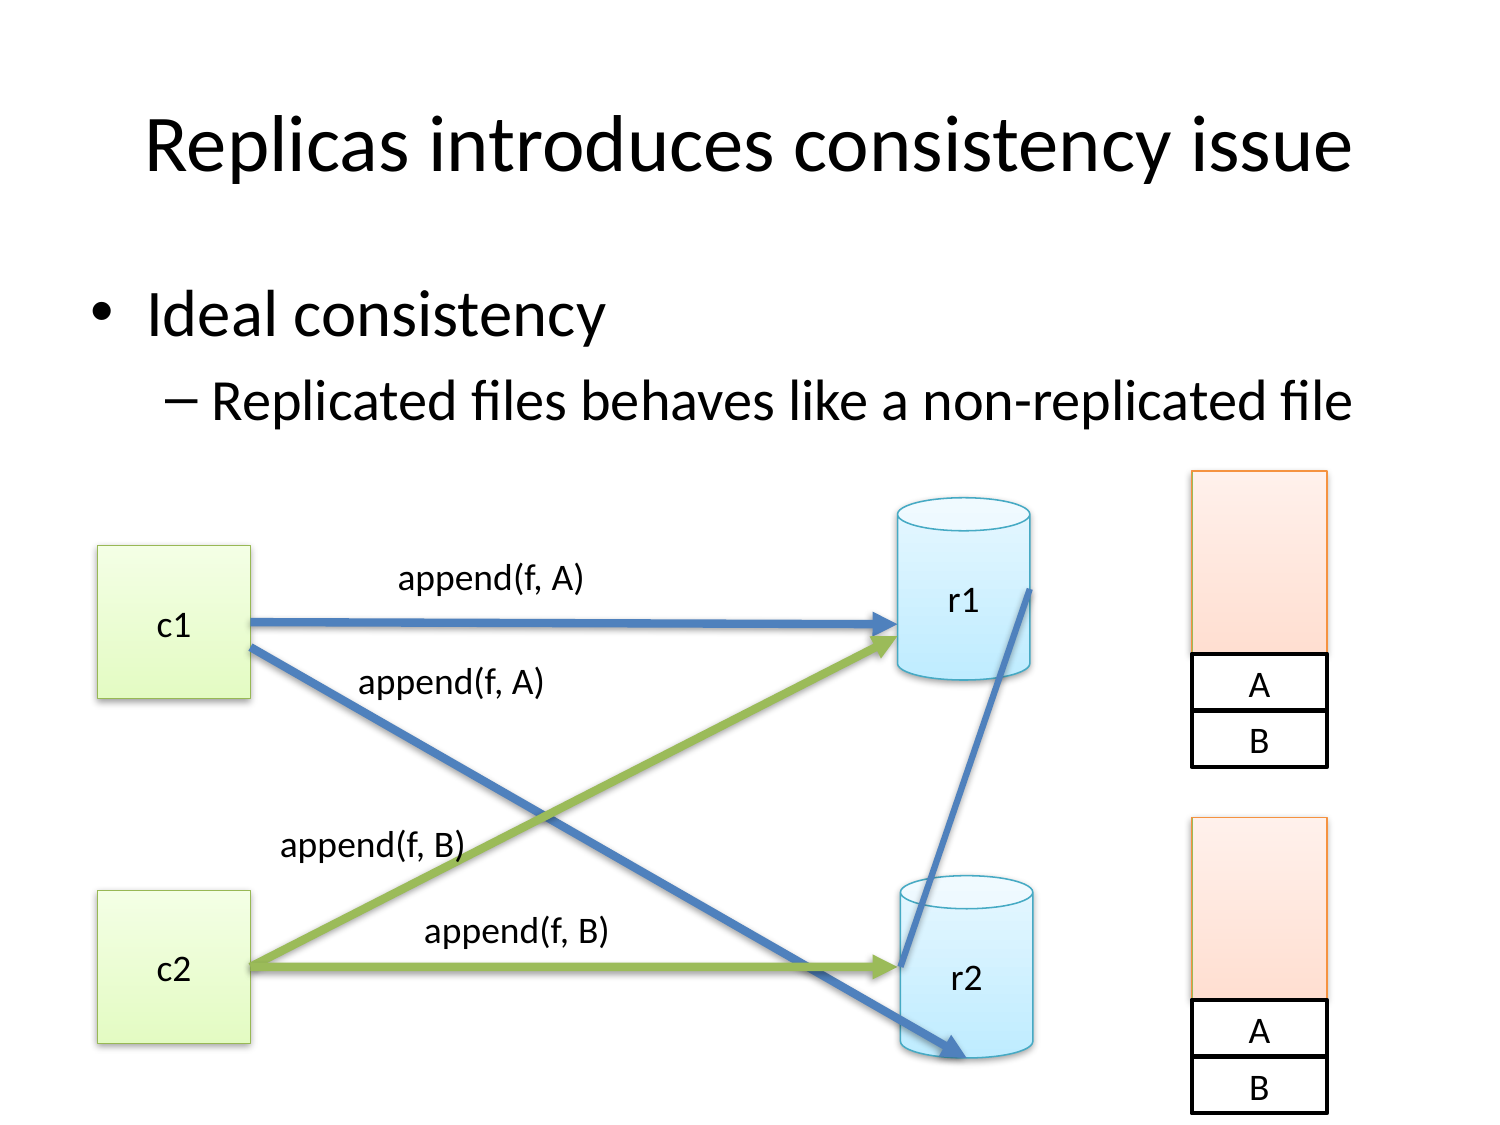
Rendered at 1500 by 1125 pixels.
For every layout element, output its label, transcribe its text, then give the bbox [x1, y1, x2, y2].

text_box [1191, 470, 1328, 652]
title Replicas introduces consistency issue [75, 45, 1425, 233]
text_box r1 [896, 496, 1031, 681]
text_box A [1190, 998, 1329, 1055]
text_box B [1190, 1055, 1329, 1115]
text_box c1 [97, 545, 251, 699]
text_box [963, 679, 967, 876]
text_box B [1190, 708, 1329, 769]
text_box r2 [899, 874, 1034, 1059]
text_box c2 [97, 890, 251, 1044]
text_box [250, 621, 898, 625]
list Ideal consistency Replicated files behaves like a non-replicated file [75, 262, 1425, 1005]
text_box A [1190, 652, 1329, 708]
text_box [1191, 817, 1328, 998]
text_box append(f, A) [382, 545, 619, 606]
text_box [250, 635, 898, 966]
